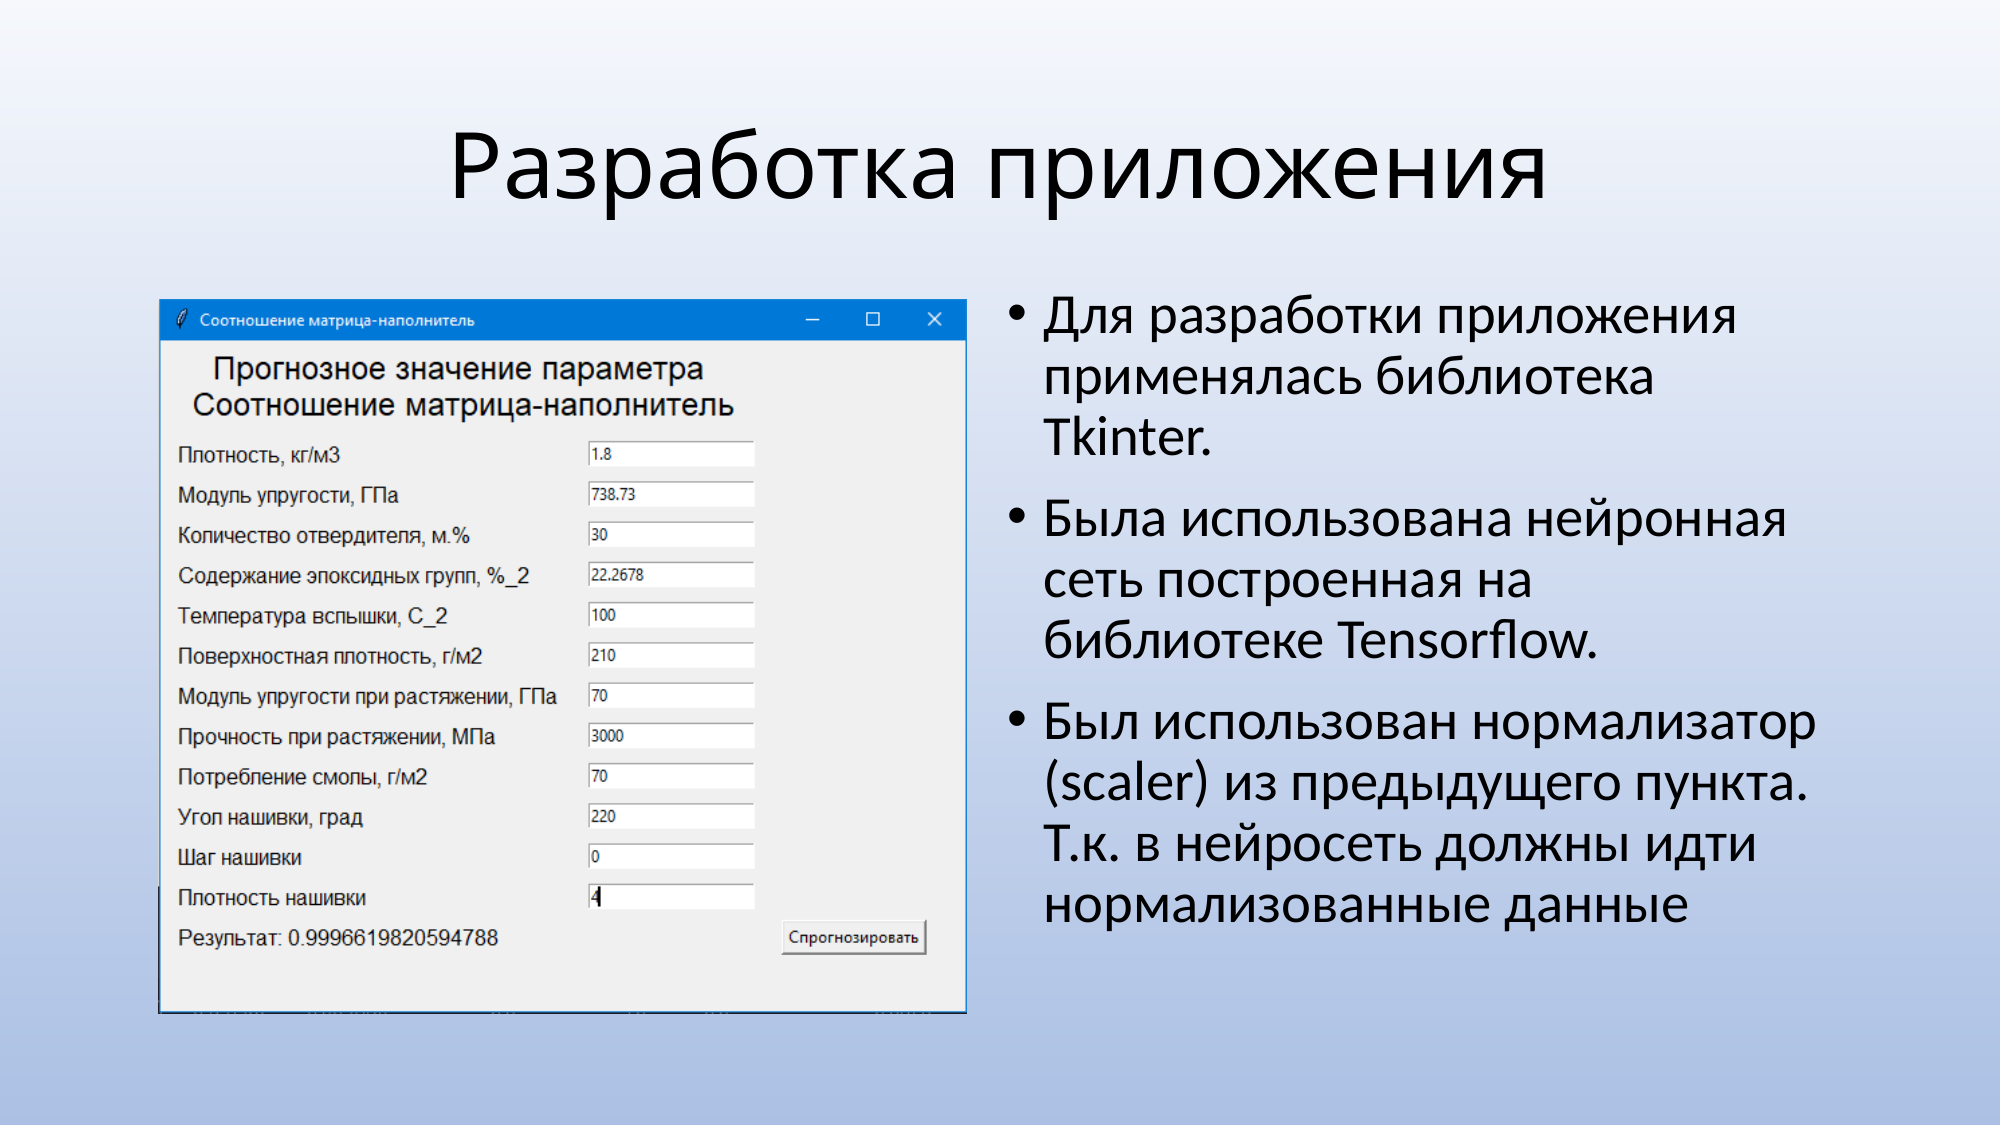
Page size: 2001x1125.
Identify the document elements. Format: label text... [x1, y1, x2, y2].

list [158, 299, 967, 1014]
title Разработка приложения [137, 59, 1863, 278]
list Для разработки приложения применялась библиотека Tkinter. Была использована нейронная сеть построенная на библиотеке Tensorflow. Был использован нормализатор (scaler) из предыдущего пункта. Т.к. в нейросеть должны идти нормализованные данные [992, 277, 1843, 992]
